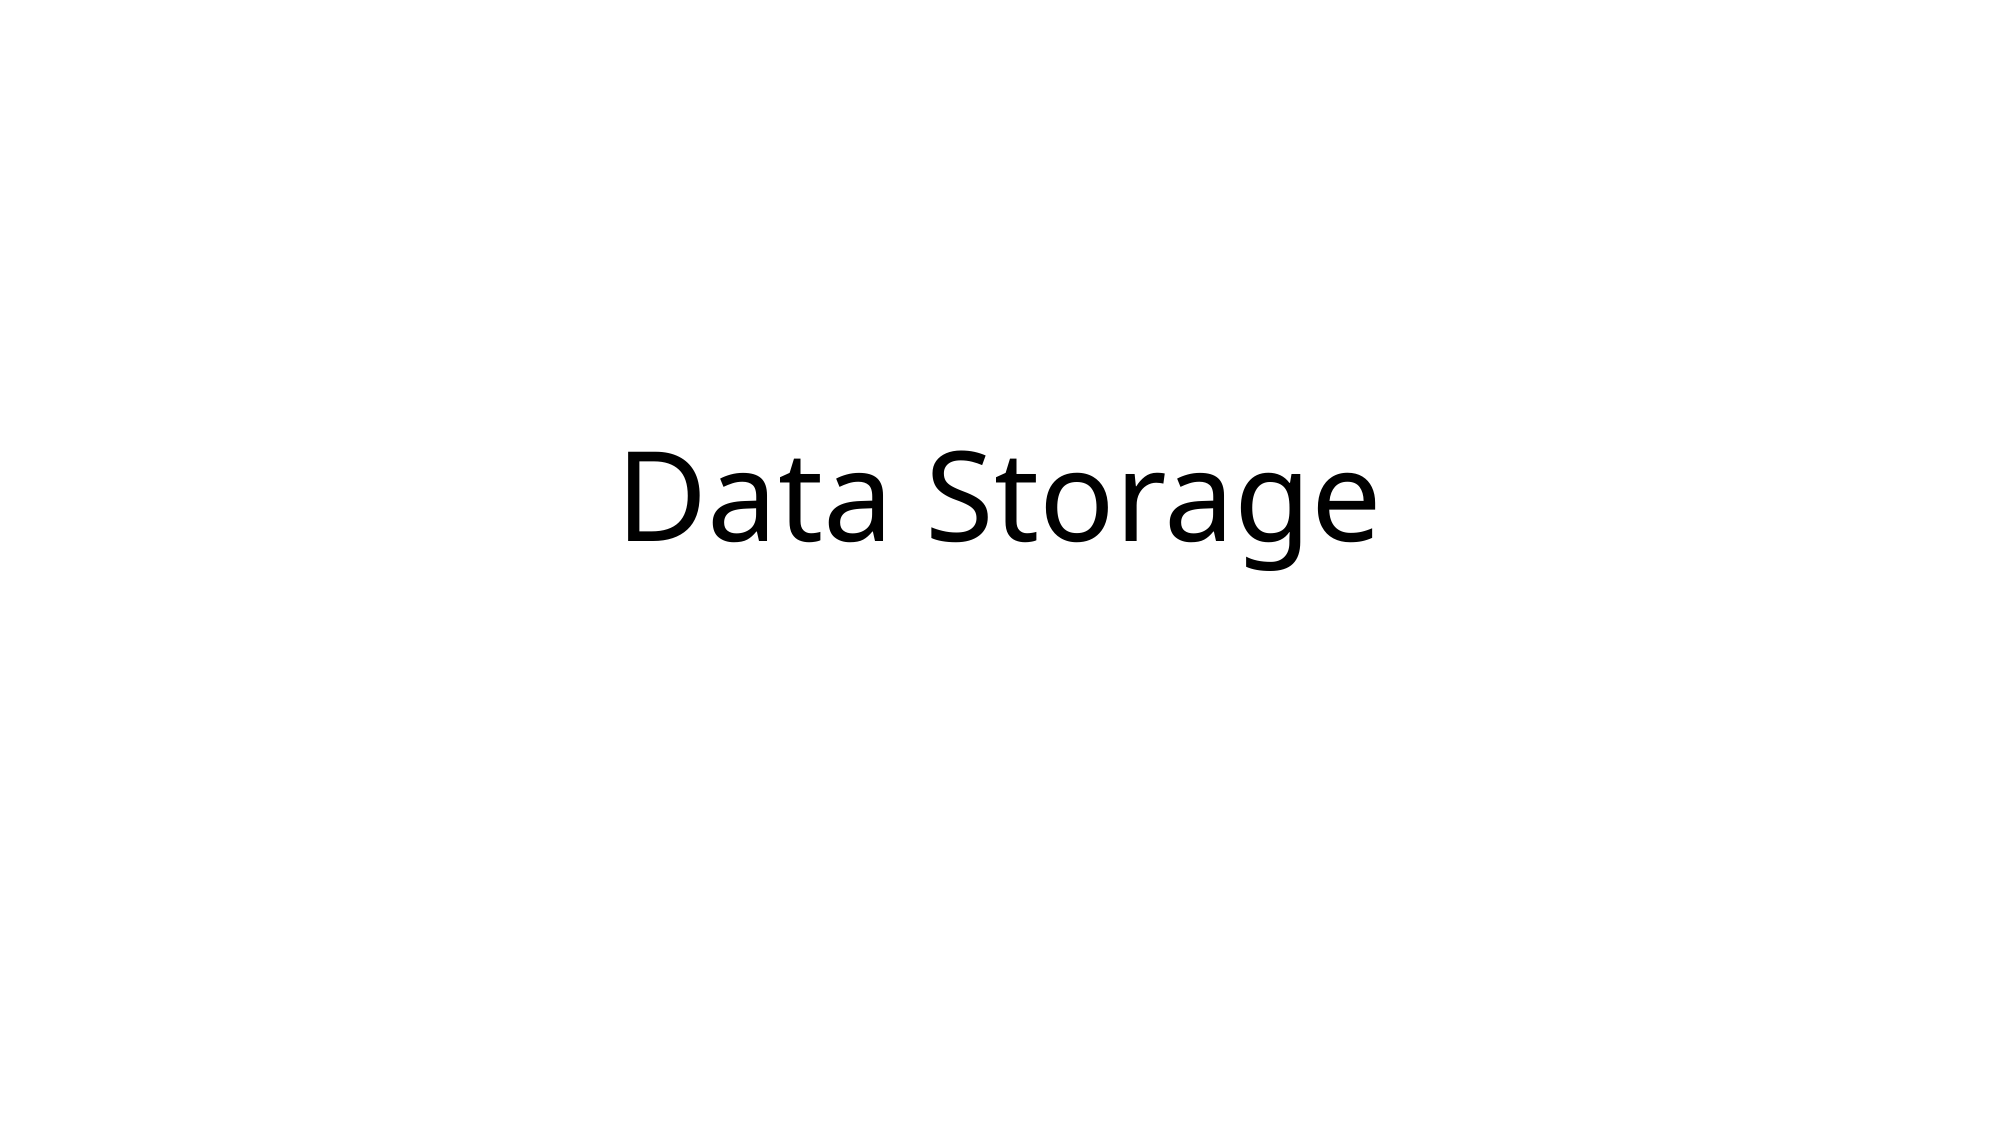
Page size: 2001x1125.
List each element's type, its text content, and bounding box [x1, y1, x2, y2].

title Data Storage [249, 184, 1750, 576]
